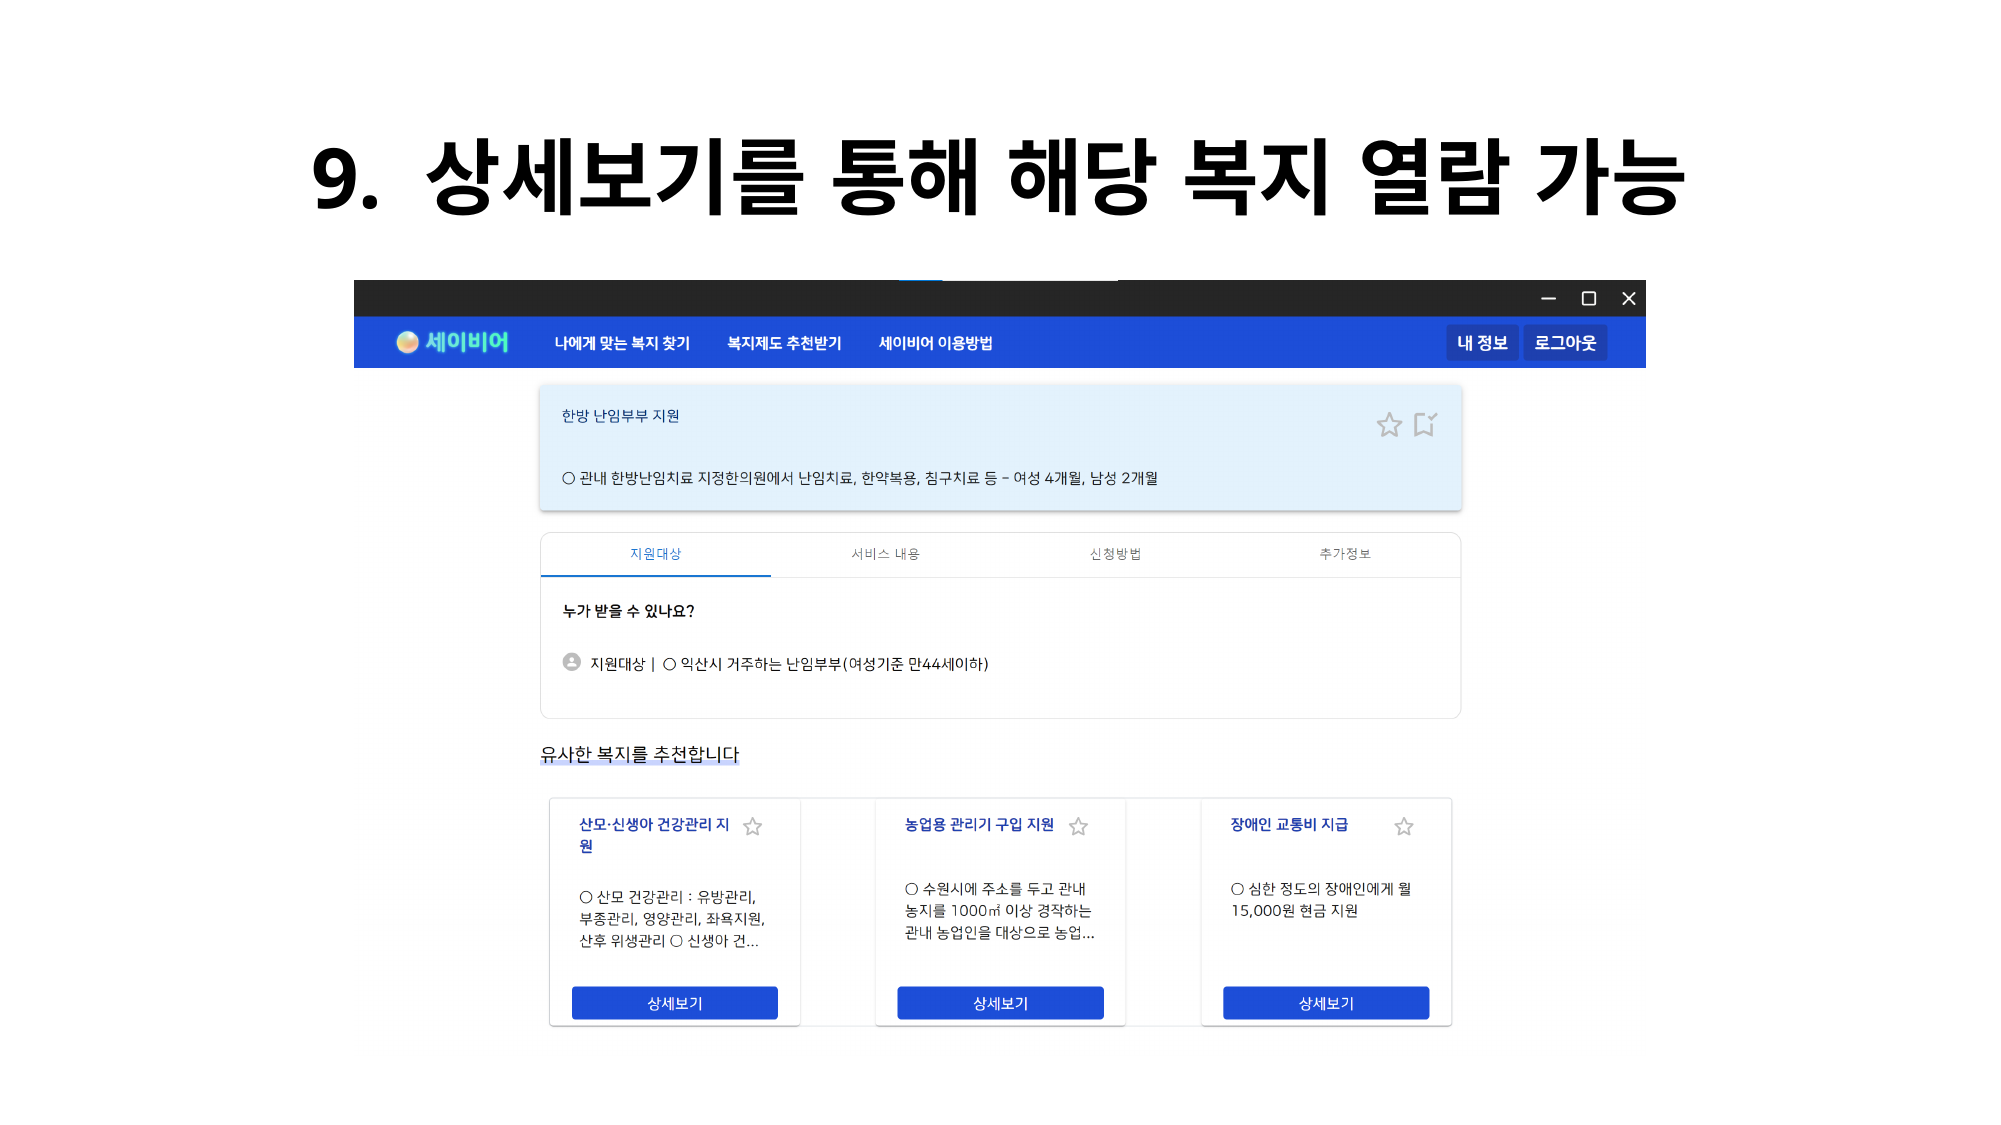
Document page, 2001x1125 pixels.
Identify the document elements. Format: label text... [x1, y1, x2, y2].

picture [354, 280, 1646, 1056]
text_box 9. 상세보기를 통해 해당 복지 열람 가능 [296, 117, 1704, 233]
